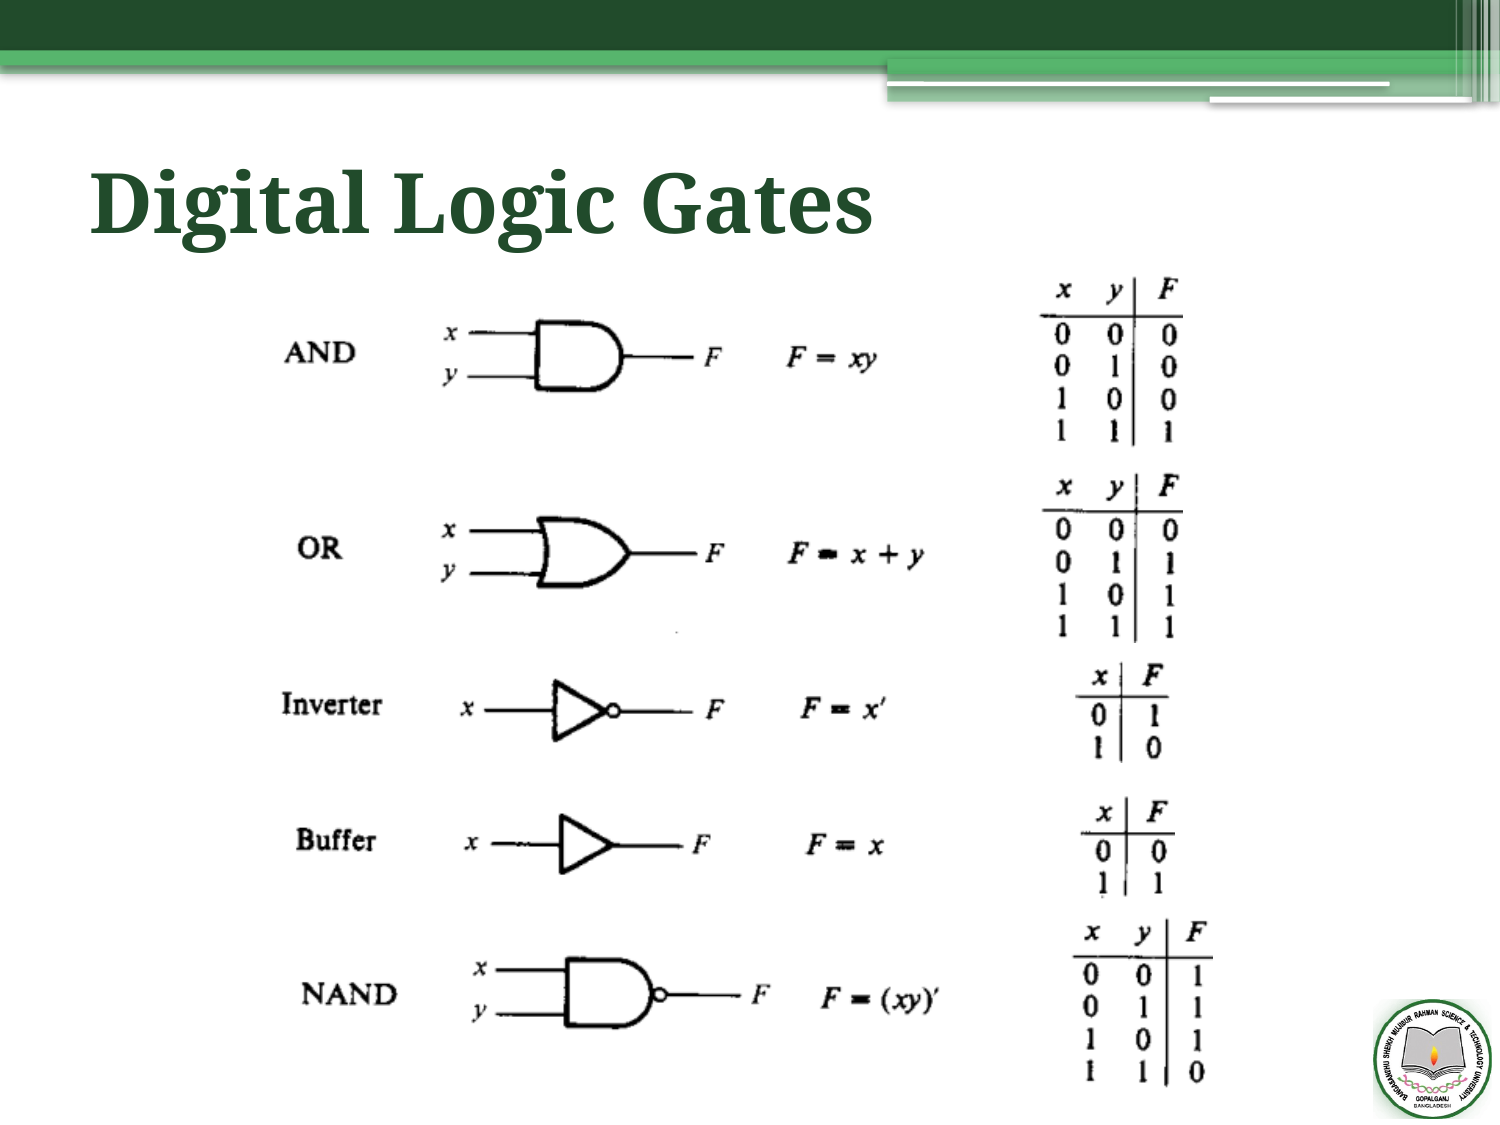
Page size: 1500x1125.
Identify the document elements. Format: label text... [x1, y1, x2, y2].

title Digital Logic Gates [75, 112, 1425, 288]
picture [294, 468, 1183, 643]
picture [284, 791, 1176, 901]
picture [274, 657, 1171, 763]
picture [1373, 999, 1492, 1119]
picture [274, 274, 1183, 449]
picture [287, 912, 1213, 1090]
